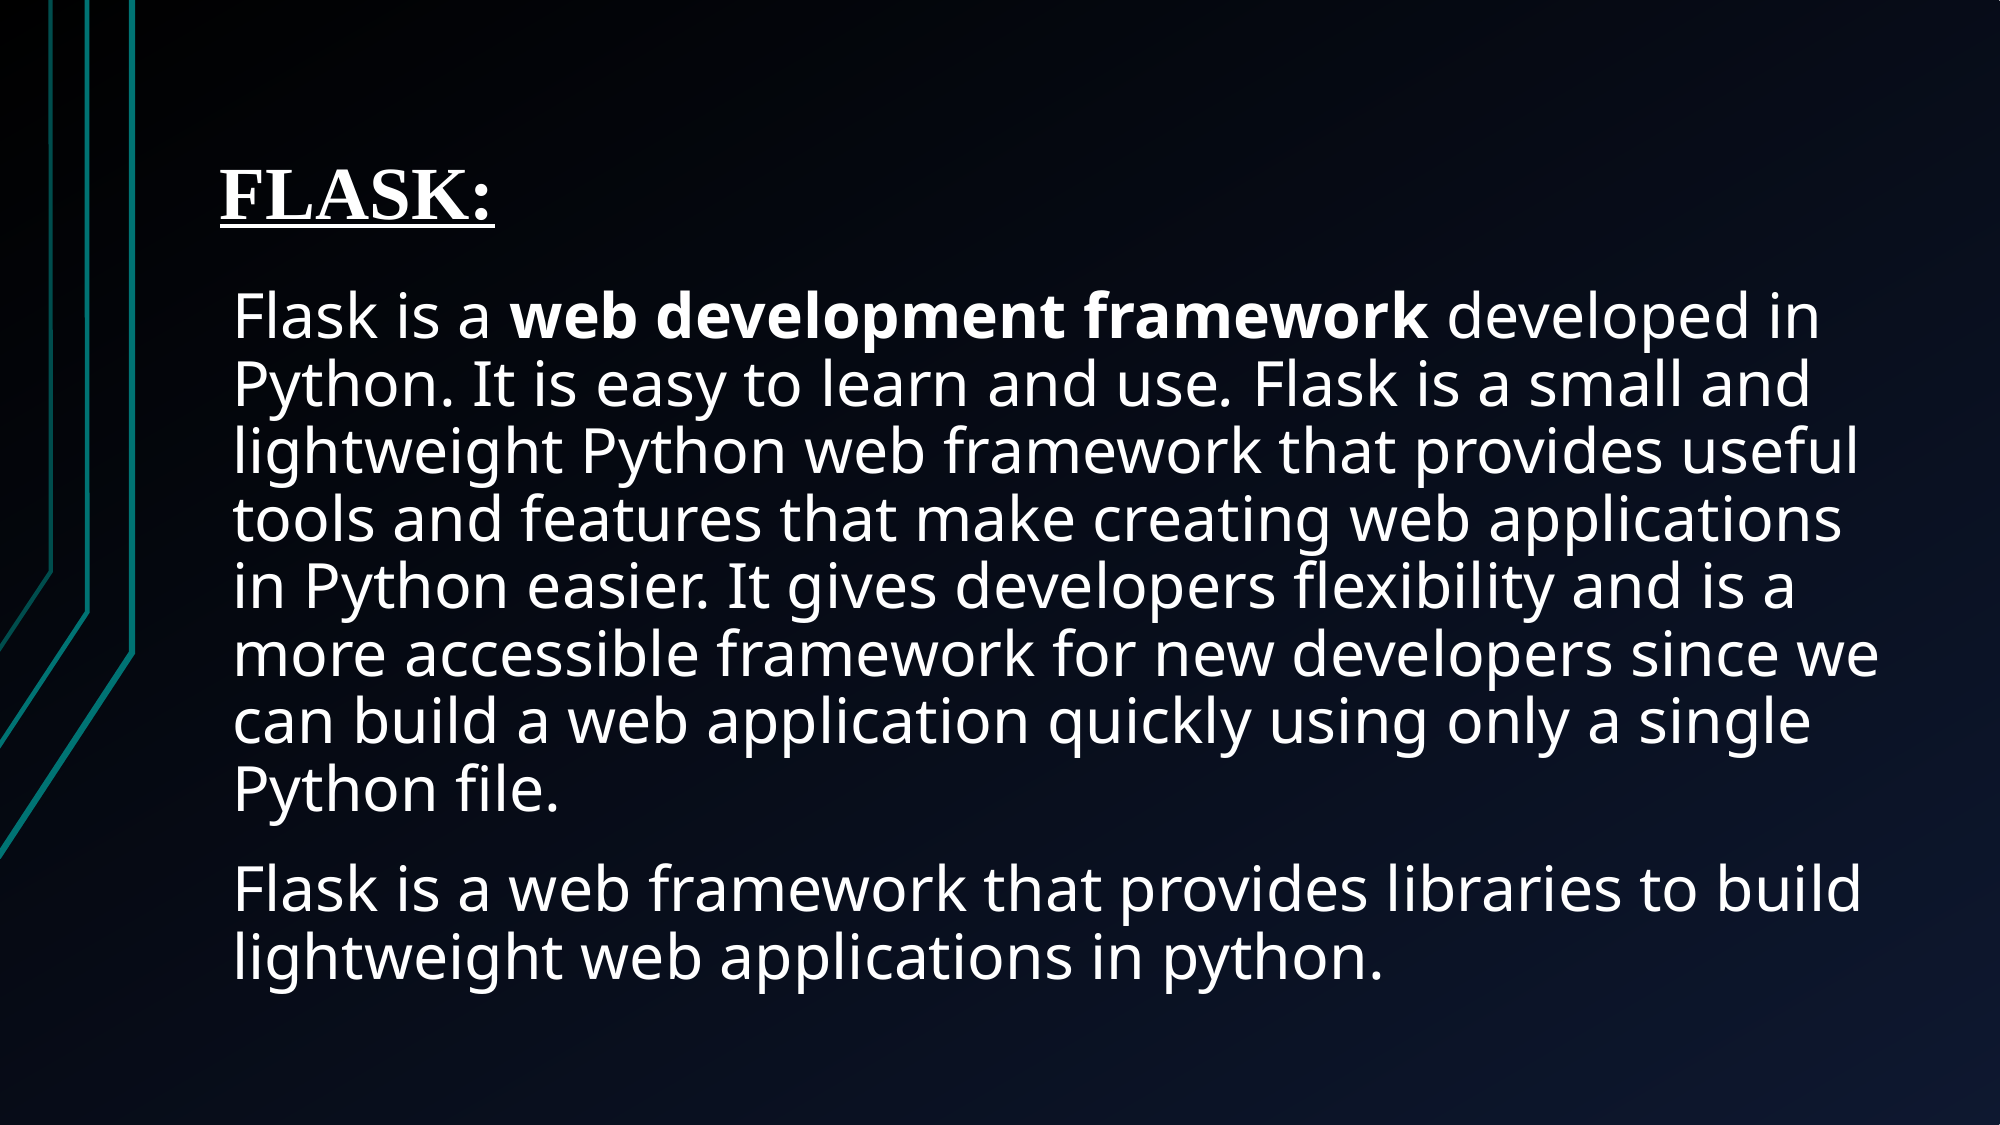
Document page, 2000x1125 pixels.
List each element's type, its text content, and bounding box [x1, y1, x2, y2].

list Flask is a web development framework developed in Python. It is easy to learn and use. Flask is a small and lightweight Python web framework that provides useful tools and features that make creating web applications in Python easier. It gives developers flexibility and is a more accessible framework for new developers since we can build a web application quickly using only a single Python file. Flask is a web framework that provides libraries to build lightweight web applications in python. [212, 275, 1912, 1007]
title FLASK: [199, 45, 1900, 246]
